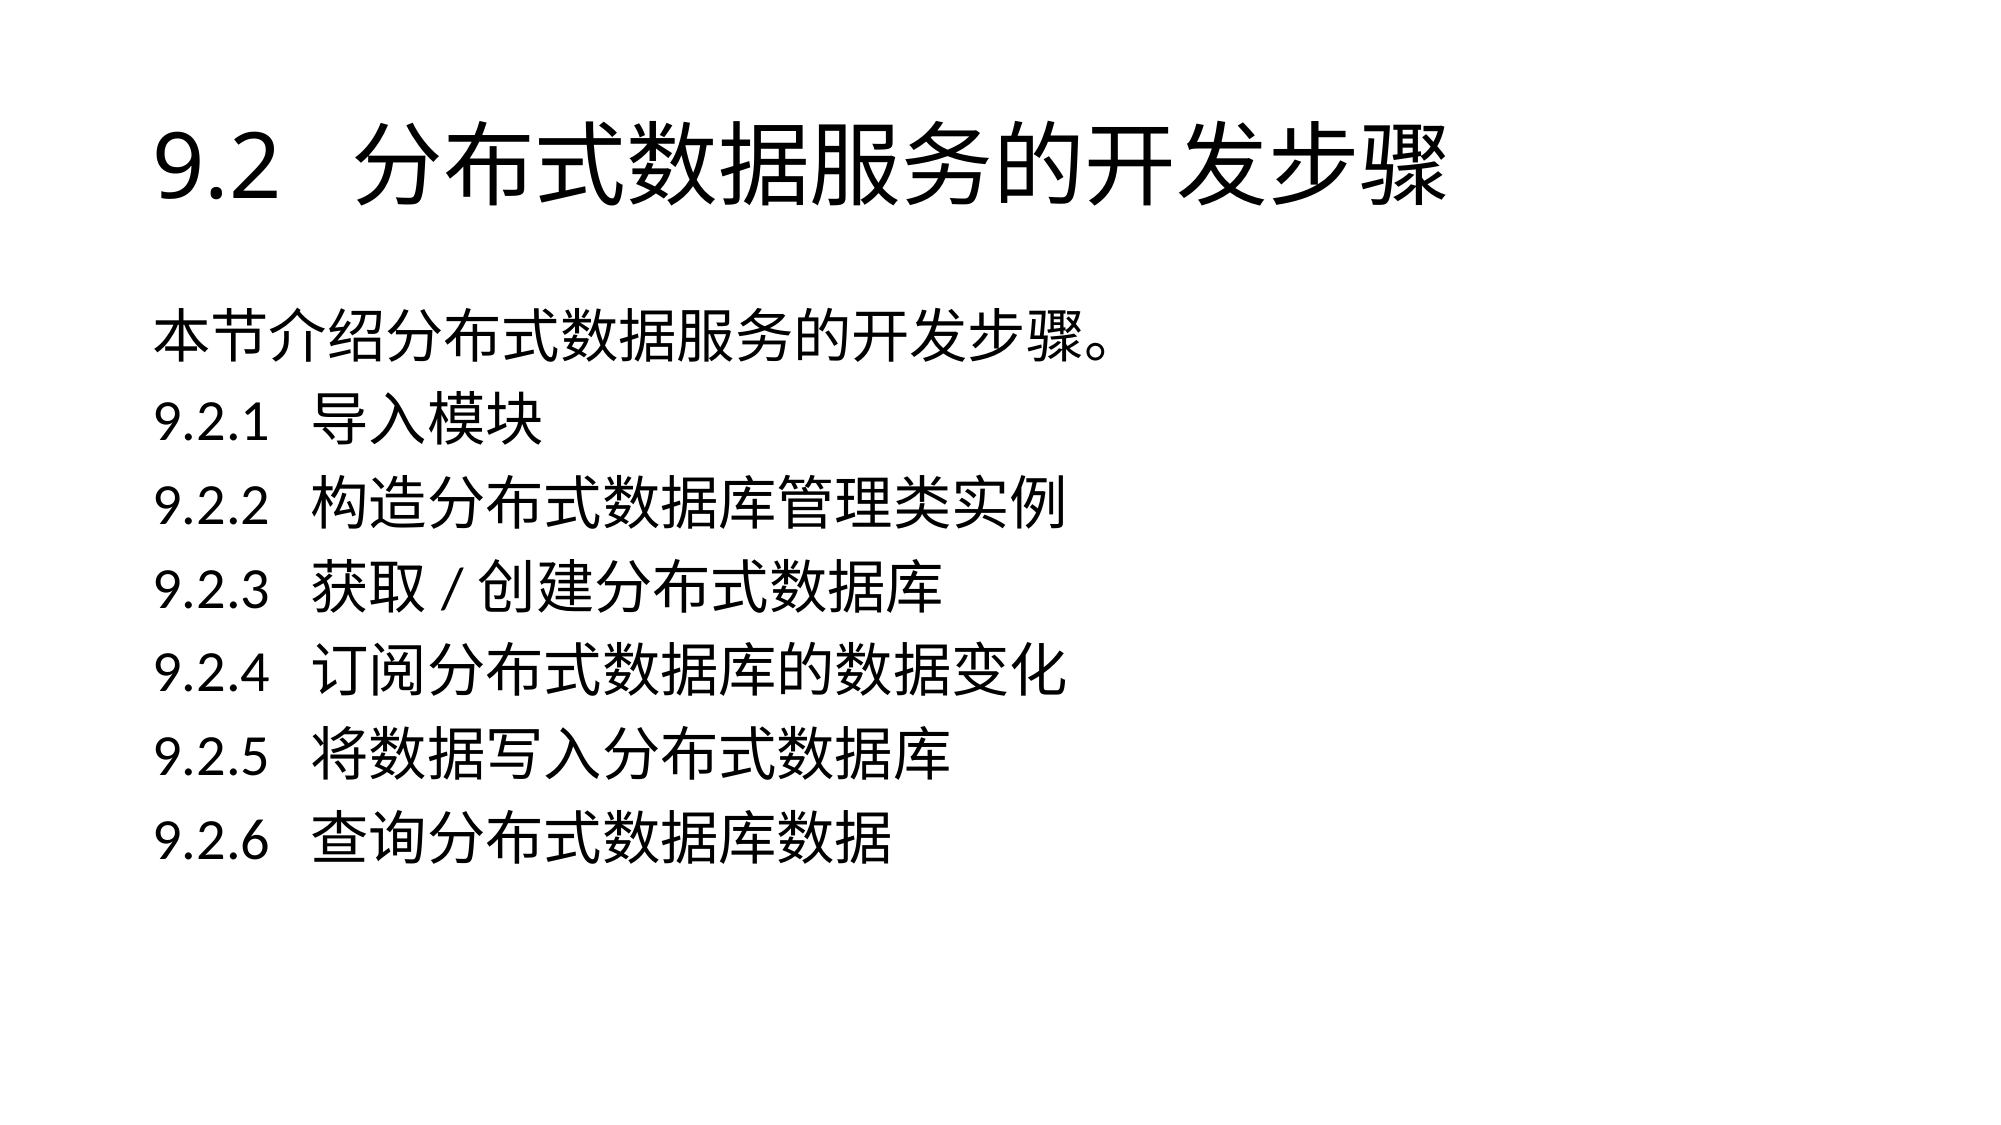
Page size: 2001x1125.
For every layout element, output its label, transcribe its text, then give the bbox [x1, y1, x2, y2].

list 本节介绍分布式数据服务的开发步骤。 9.2.1 导入模块 9.2.2 构造分布式数据库管理类实例 9.2.3 获取/创建分布式数据库 9.2.4 订阅分布式数据库的数据变化 9.2.5 将数据写入分布式数据库 9.2.6 查询分布式数据库数据 [137, 299, 1863, 1014]
title 9.2 分布式数据服务的开发步骤 [137, 59, 1863, 278]
